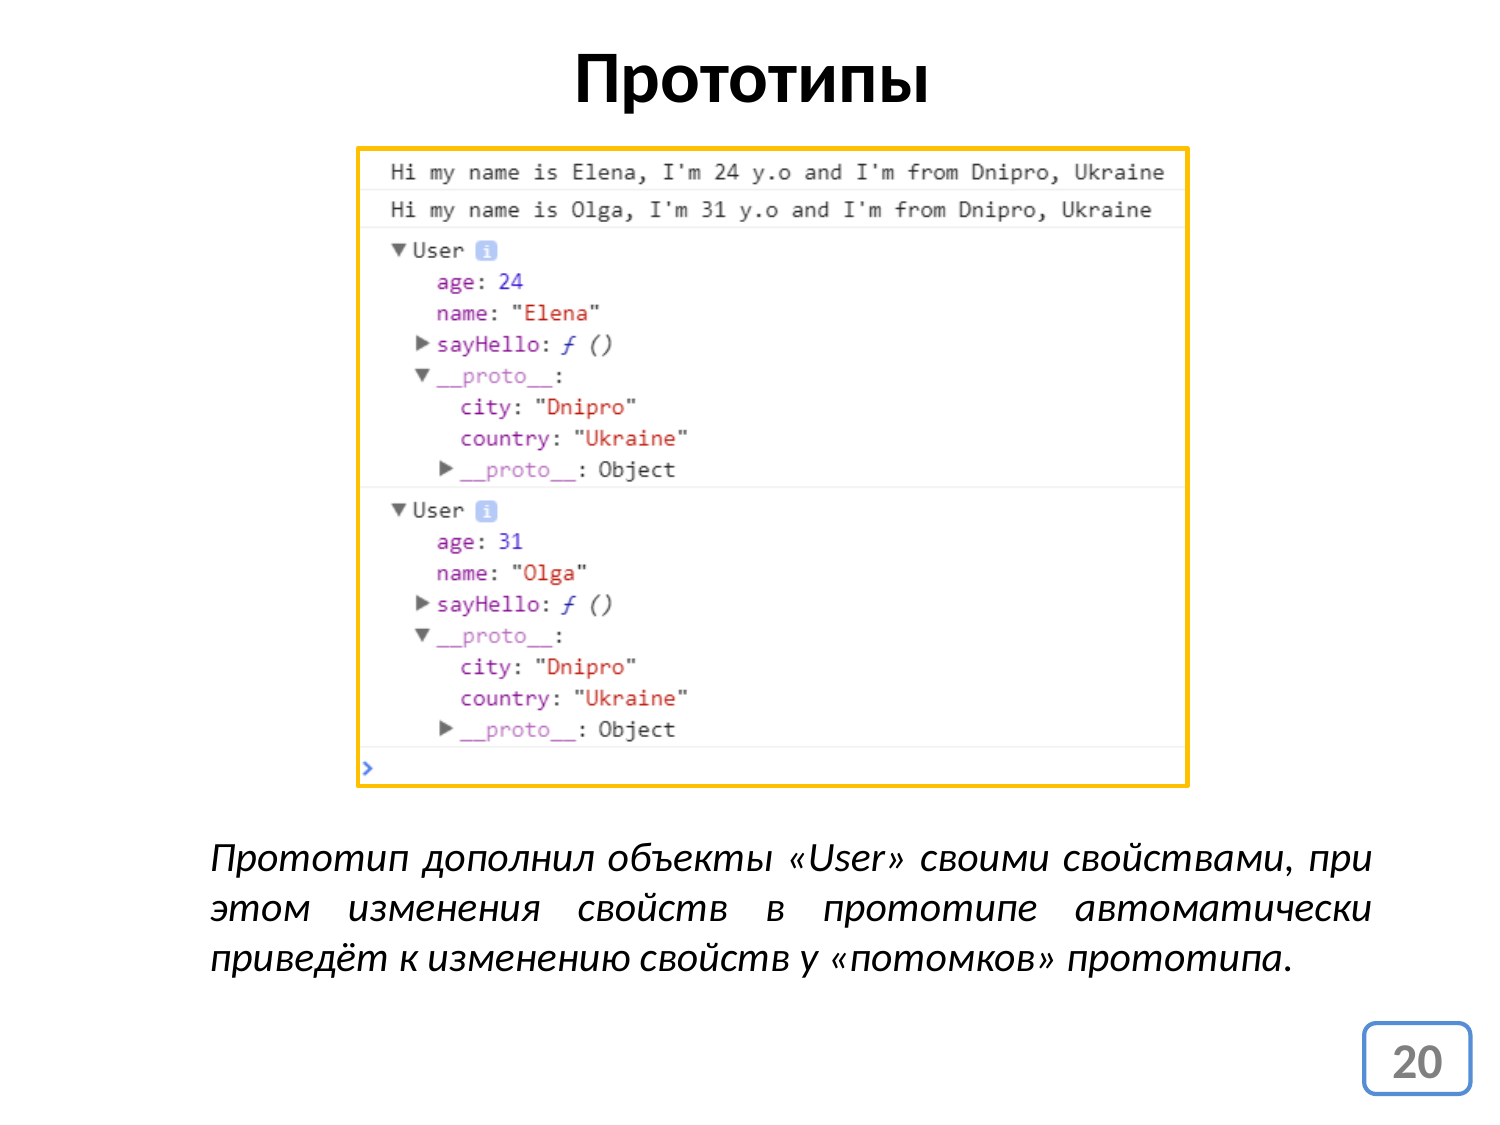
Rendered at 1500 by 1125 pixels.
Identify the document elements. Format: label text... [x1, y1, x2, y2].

text_box 20 [1362, 1021, 1473, 1097]
picture [359, 150, 1186, 784]
text_box Прототип дополнил объекты «User» своими свойствами, при этом изменения свойств в прототипе автоматически приведёт к изменению свойств у «потомков» прототипа. [194, 822, 1388, 988]
text_box Прототипы [274, 20, 1232, 126]
